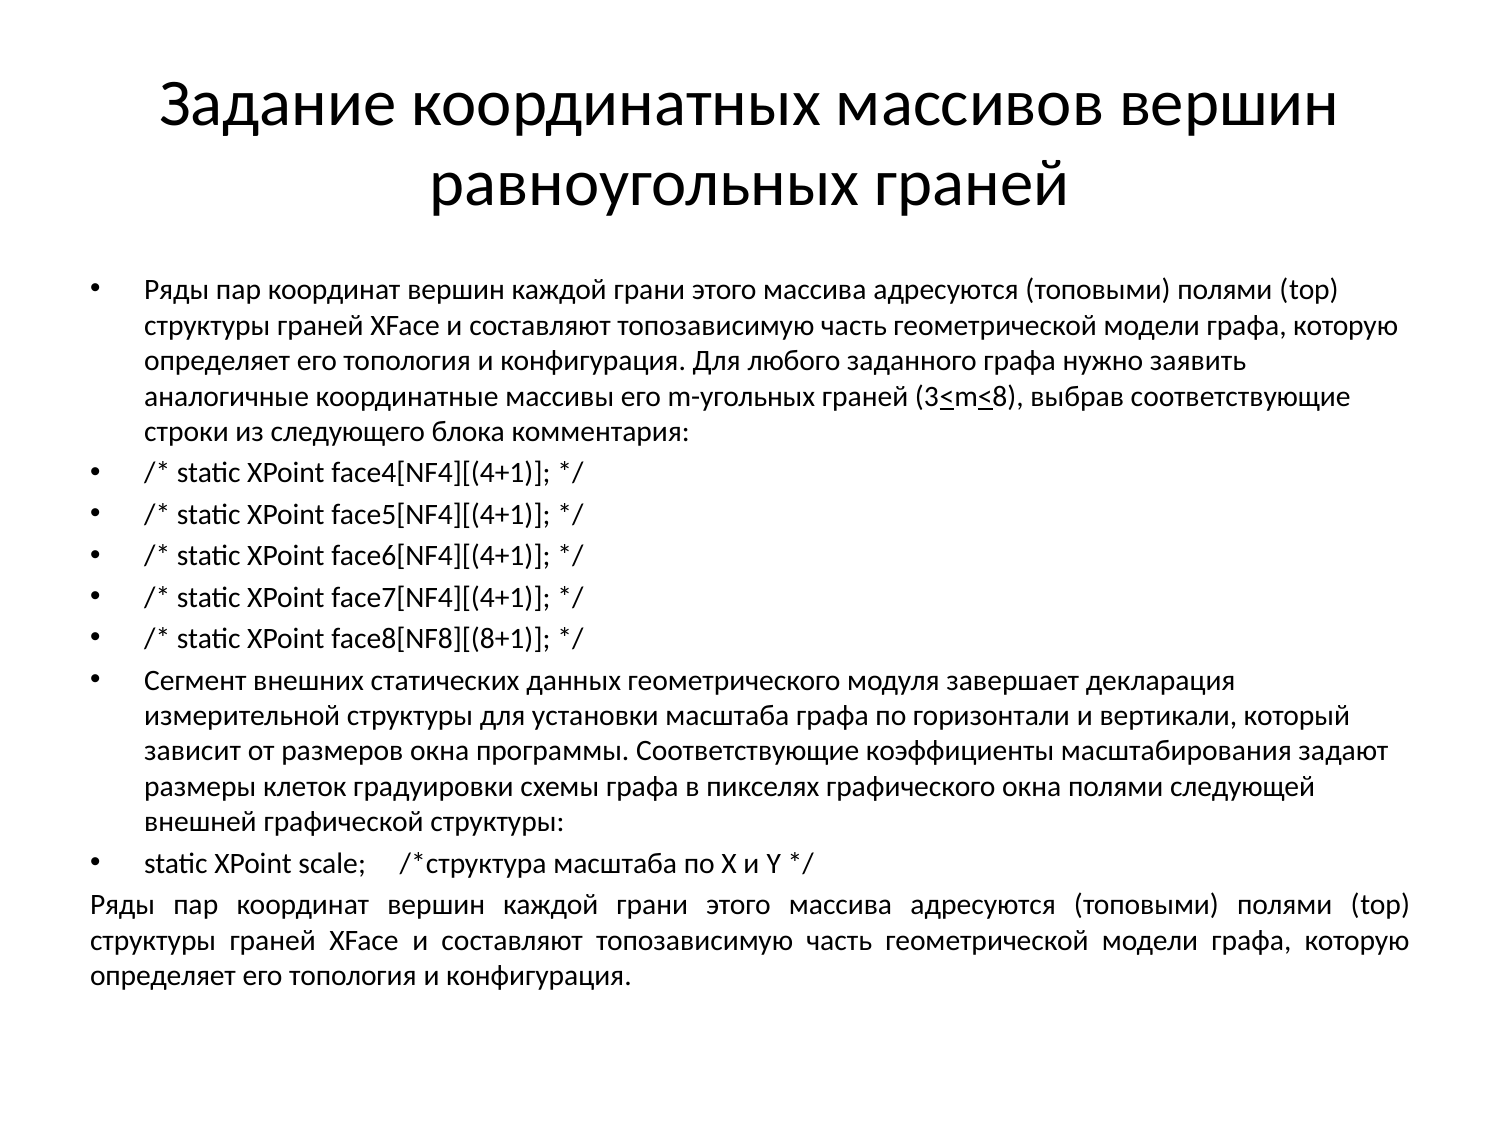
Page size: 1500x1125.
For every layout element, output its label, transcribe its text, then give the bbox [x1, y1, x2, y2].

title Задание координатных массивов вершин равноугольных граней [75, 45, 1425, 233]
list Ряды пар координат вершин каждой грани этого массива адресуются (топовыми) полями (top) структуры граней XFace и составляют топозависимую часть геометрической модели графа, которую определяет его топология и конфигурация. Для любого заданного графа нужно заявить аналогичные координатные массивы его m-угольных граней (3<m<8), выбрав соответствующие строки из следующего блока комментария: /* static XPoint face4[NF4][(4+1)]; */ /* static XPoint face5[NF4][(4+1)]; */ /* static XPoint face6[NF4][(4+1)]; */ /* static XPoint face7[NF4][(4+1)]; */ /* static XPoint face8[NF8][(8+1)]; */ Сегмент внешних статических данных геометрического модуля завершает декларация измерительной структуры для установки масштаба графа по горизонтали и вертикали, который зависит от размеров окна программы. Соответствующие коэффициенты масштабирования задают размеры клеток градуировки схемы графа в пикселях графического окна полями следующей внешней графической структуры: static XPoint scale; /*структура масштаба по Х и Y */ Ряды пар координат вершин каждой грани этого массива адресуются (топовыми) полями (top) структуры граней XFace и составляют топозависимую часть геометрической модели графа, которую определяет его топология и конфигурация. [75, 262, 1425, 1005]
